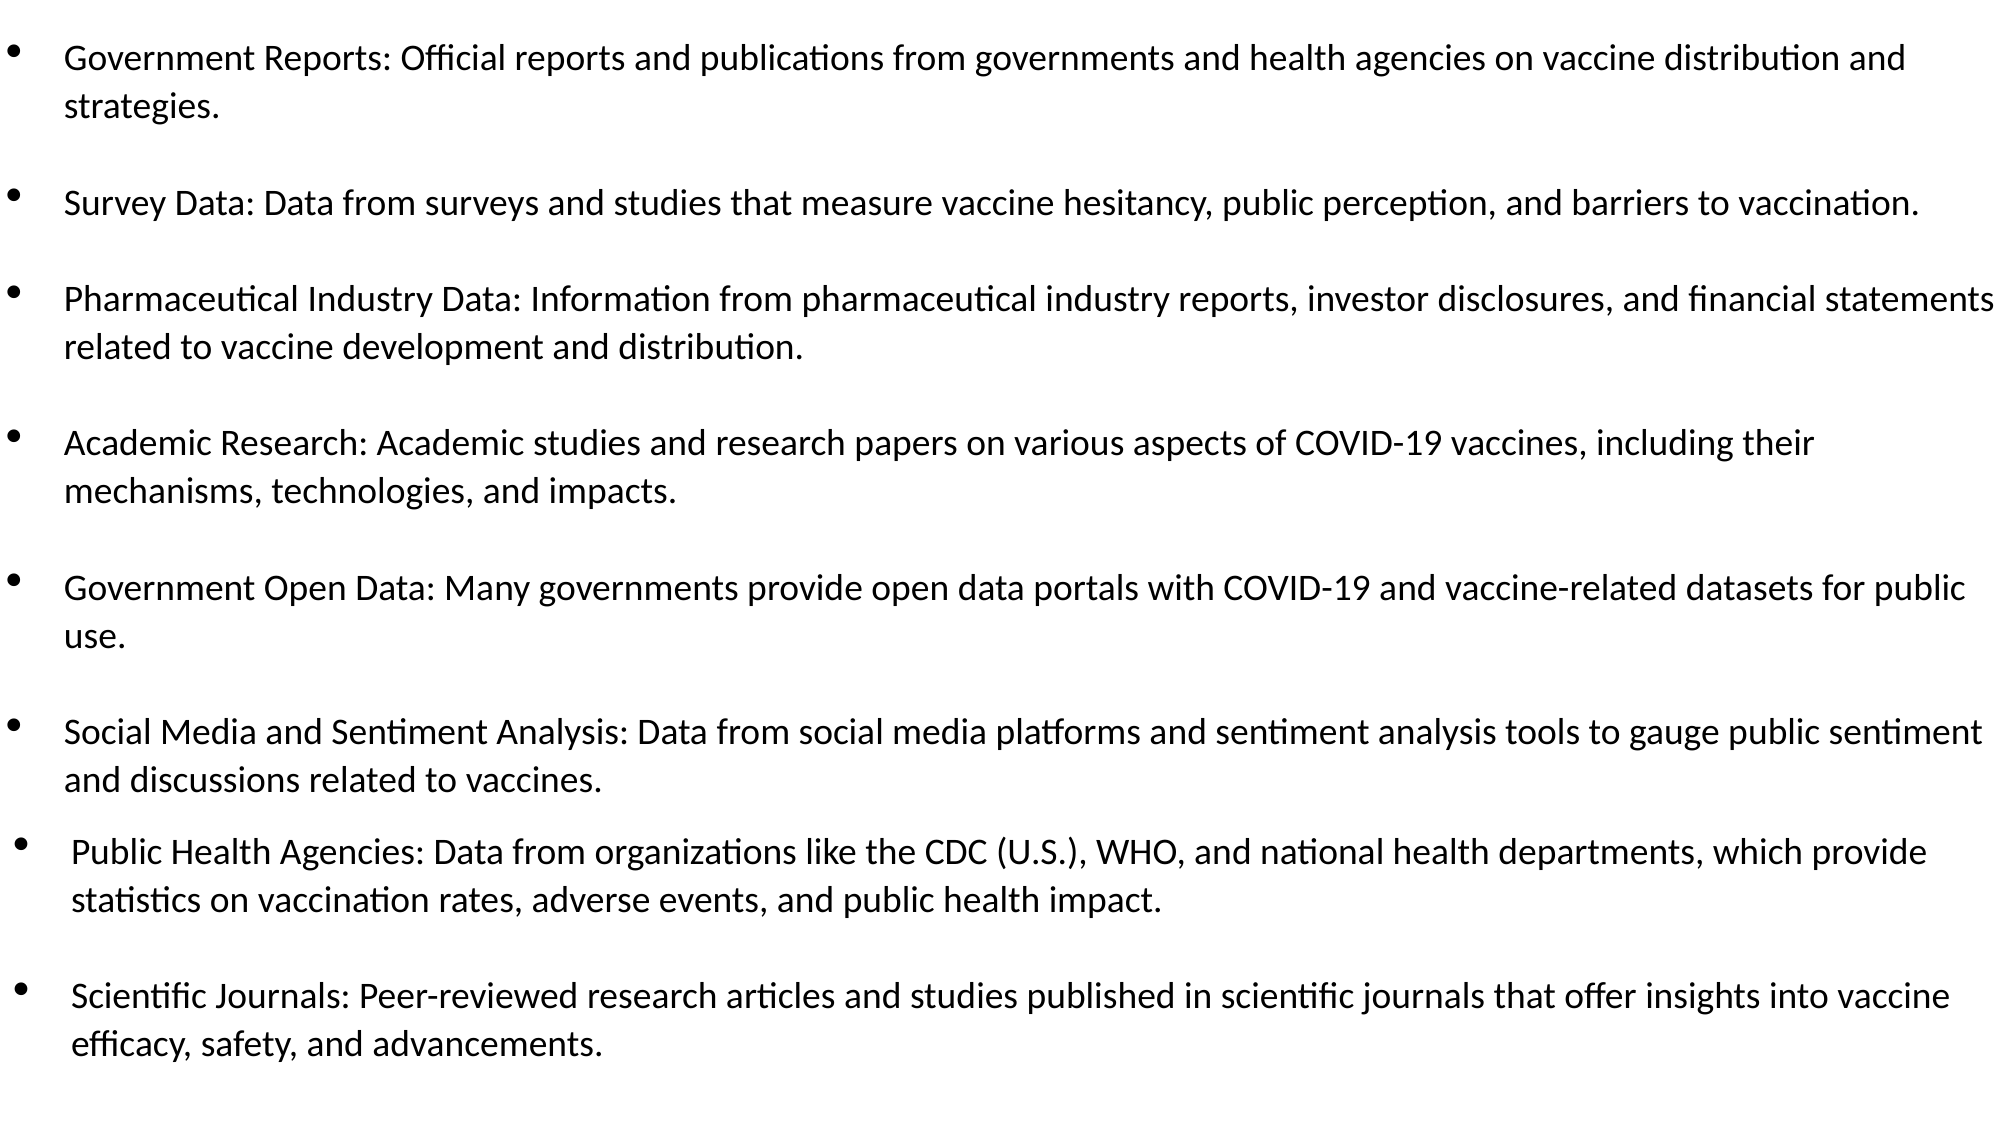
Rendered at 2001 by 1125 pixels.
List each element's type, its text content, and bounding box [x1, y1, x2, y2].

text_box Public Health Agencies: Data from organizations like the CDC (U.S.), WHO, and national health departments, which provide statistics on vaccination rates, adverse events, and public health impact. Scientific Journals: Peer-reviewed research articles and studies published in scientific journals that offer insights into vaccine efficacy, safety, and advancements. [0, 816, 2000, 1120]
text_box Government Reports: Official reports and publications from governments and health agencies on vaccine distribution and strategies. Survey Data: Data from surveys and studies that measure vaccine hesitancy, public perception, and barriers to vaccination. Pharmaceutical Industry Data: Information from pharmaceutical industry reports, investor disclosures, and financial statements related to vaccine development and distribution. Academic Research: Academic studies and research papers on various aspects of COVID-19 vaccines, including their mechanisms, technologies, and impacts. Government Open Data: Many governments provide open data portals with COVID-19 and vaccine-related datasets for public use. Social Media and Sentiment Analysis: Data from social media platforms and sentiment analysis tools to gauge public sentiment and discussions related to vaccines. [0, 22, 2000, 808]
